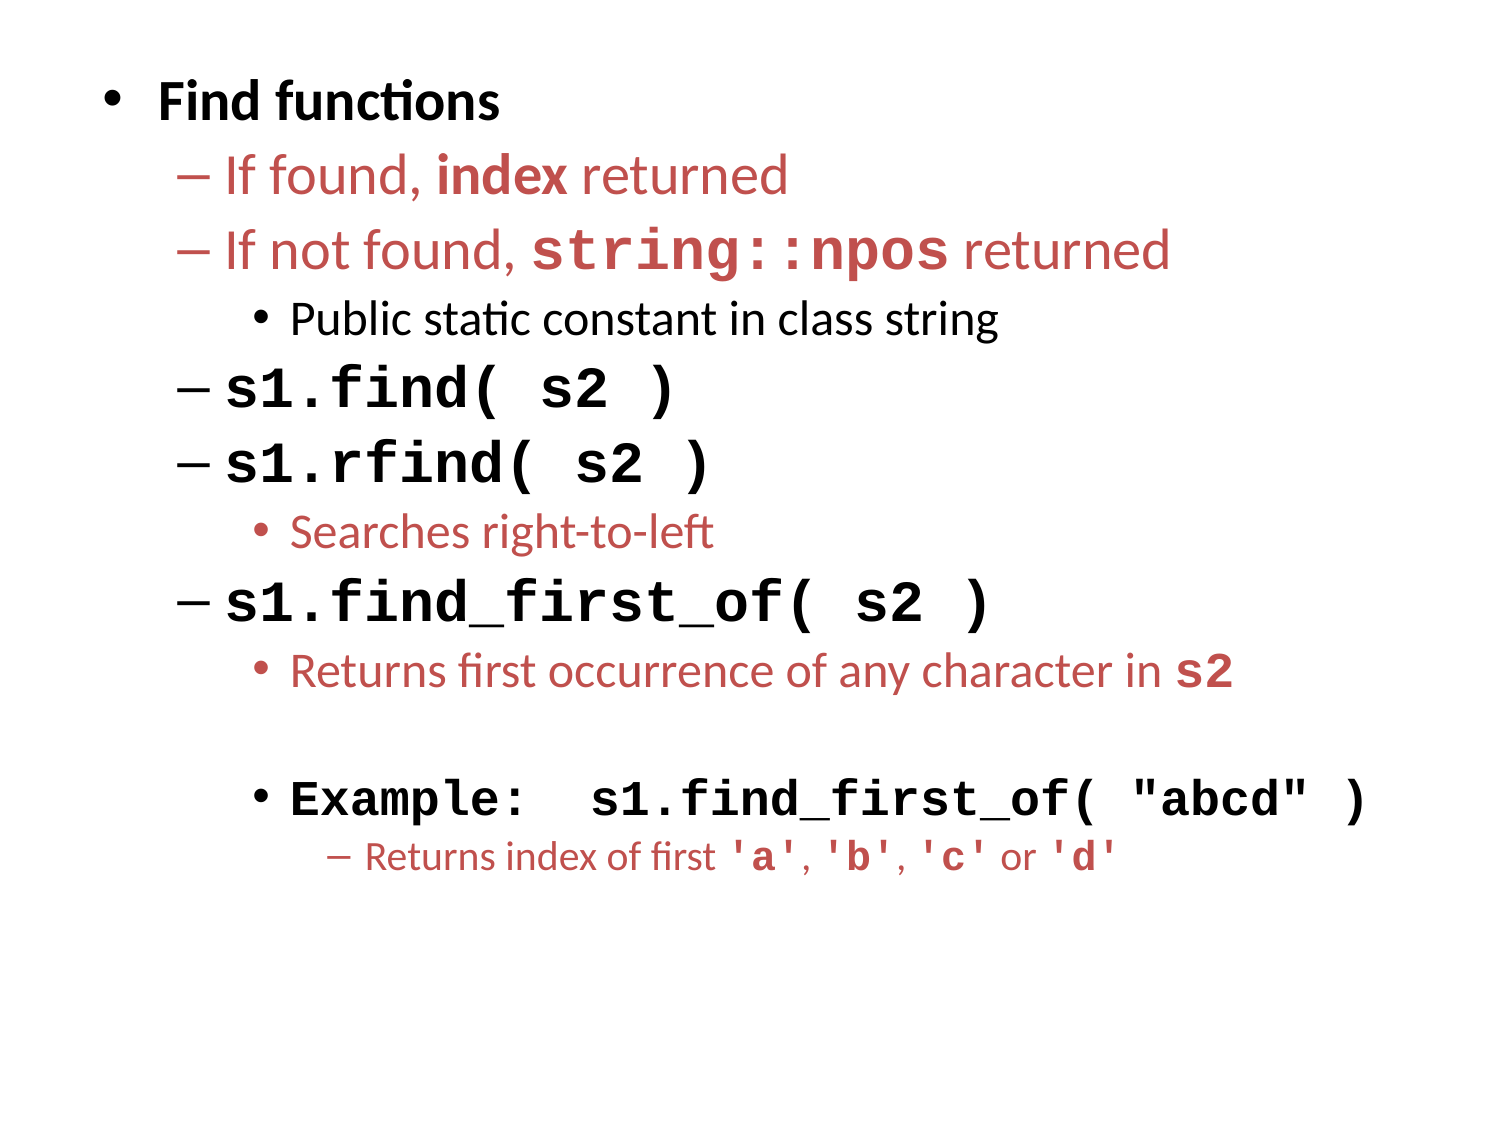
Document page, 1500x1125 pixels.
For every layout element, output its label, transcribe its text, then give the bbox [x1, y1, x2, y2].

text_box Find functions If found, index returned If not found, string::npos returned Public static constant in class string s1.find( s2 ) s1.rfind( s2 ) Searches right-to-left s1.find_first_of( s2 ) Returns first occurrence of any character in s2 Example: s1.find_first_of( "abcd" ) Returns index of first 'a', 'b', 'c' or 'd' [87, 62, 1388, 1025]
